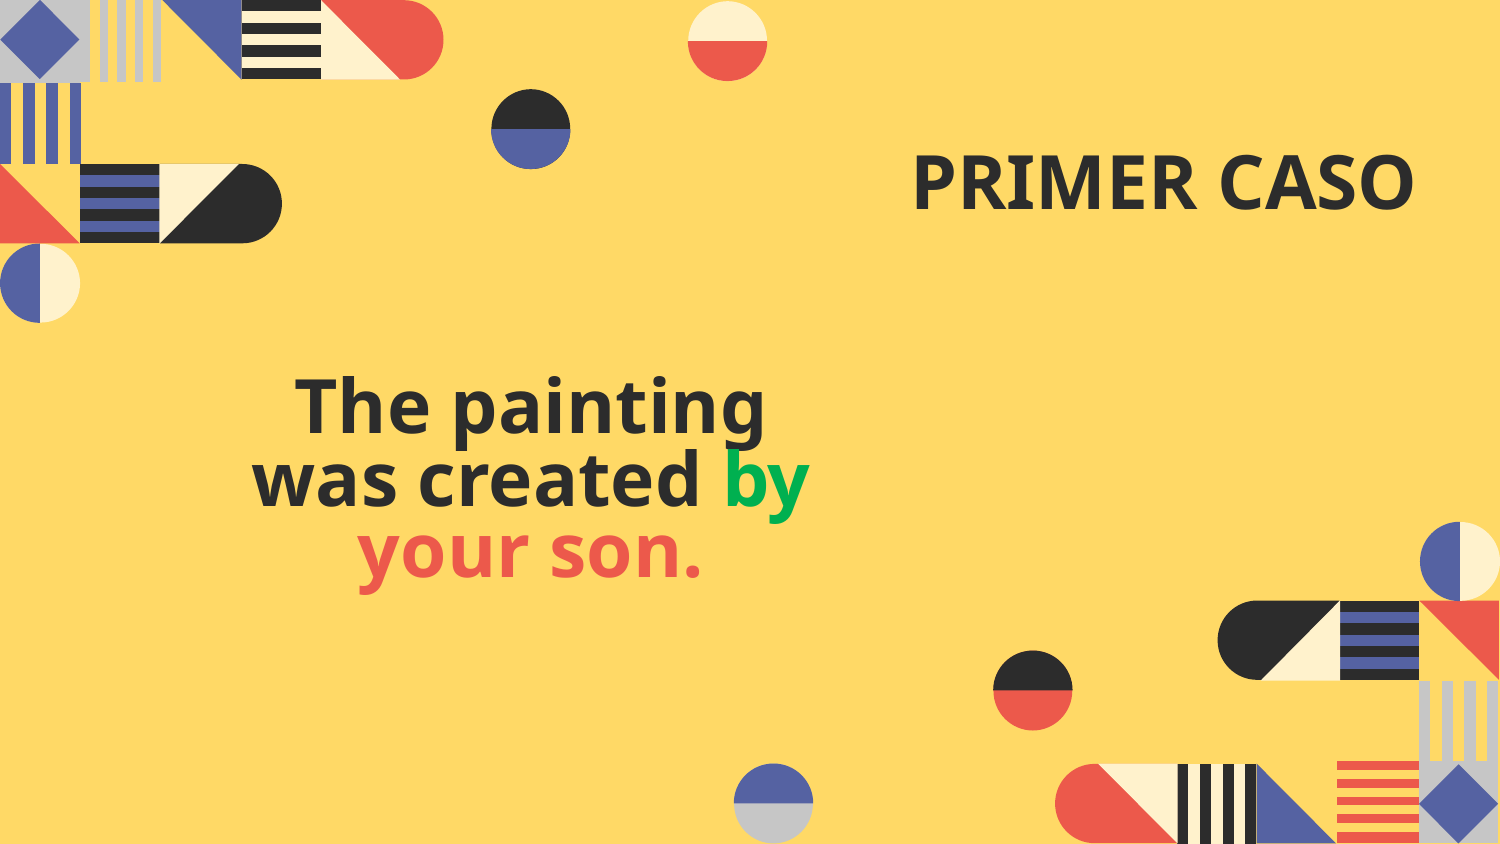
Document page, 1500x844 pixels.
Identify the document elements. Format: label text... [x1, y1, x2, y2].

text_box The painting was created by your son. [214, 376, 848, 496]
title PRIMER CASO [847, 152, 1481, 271]
